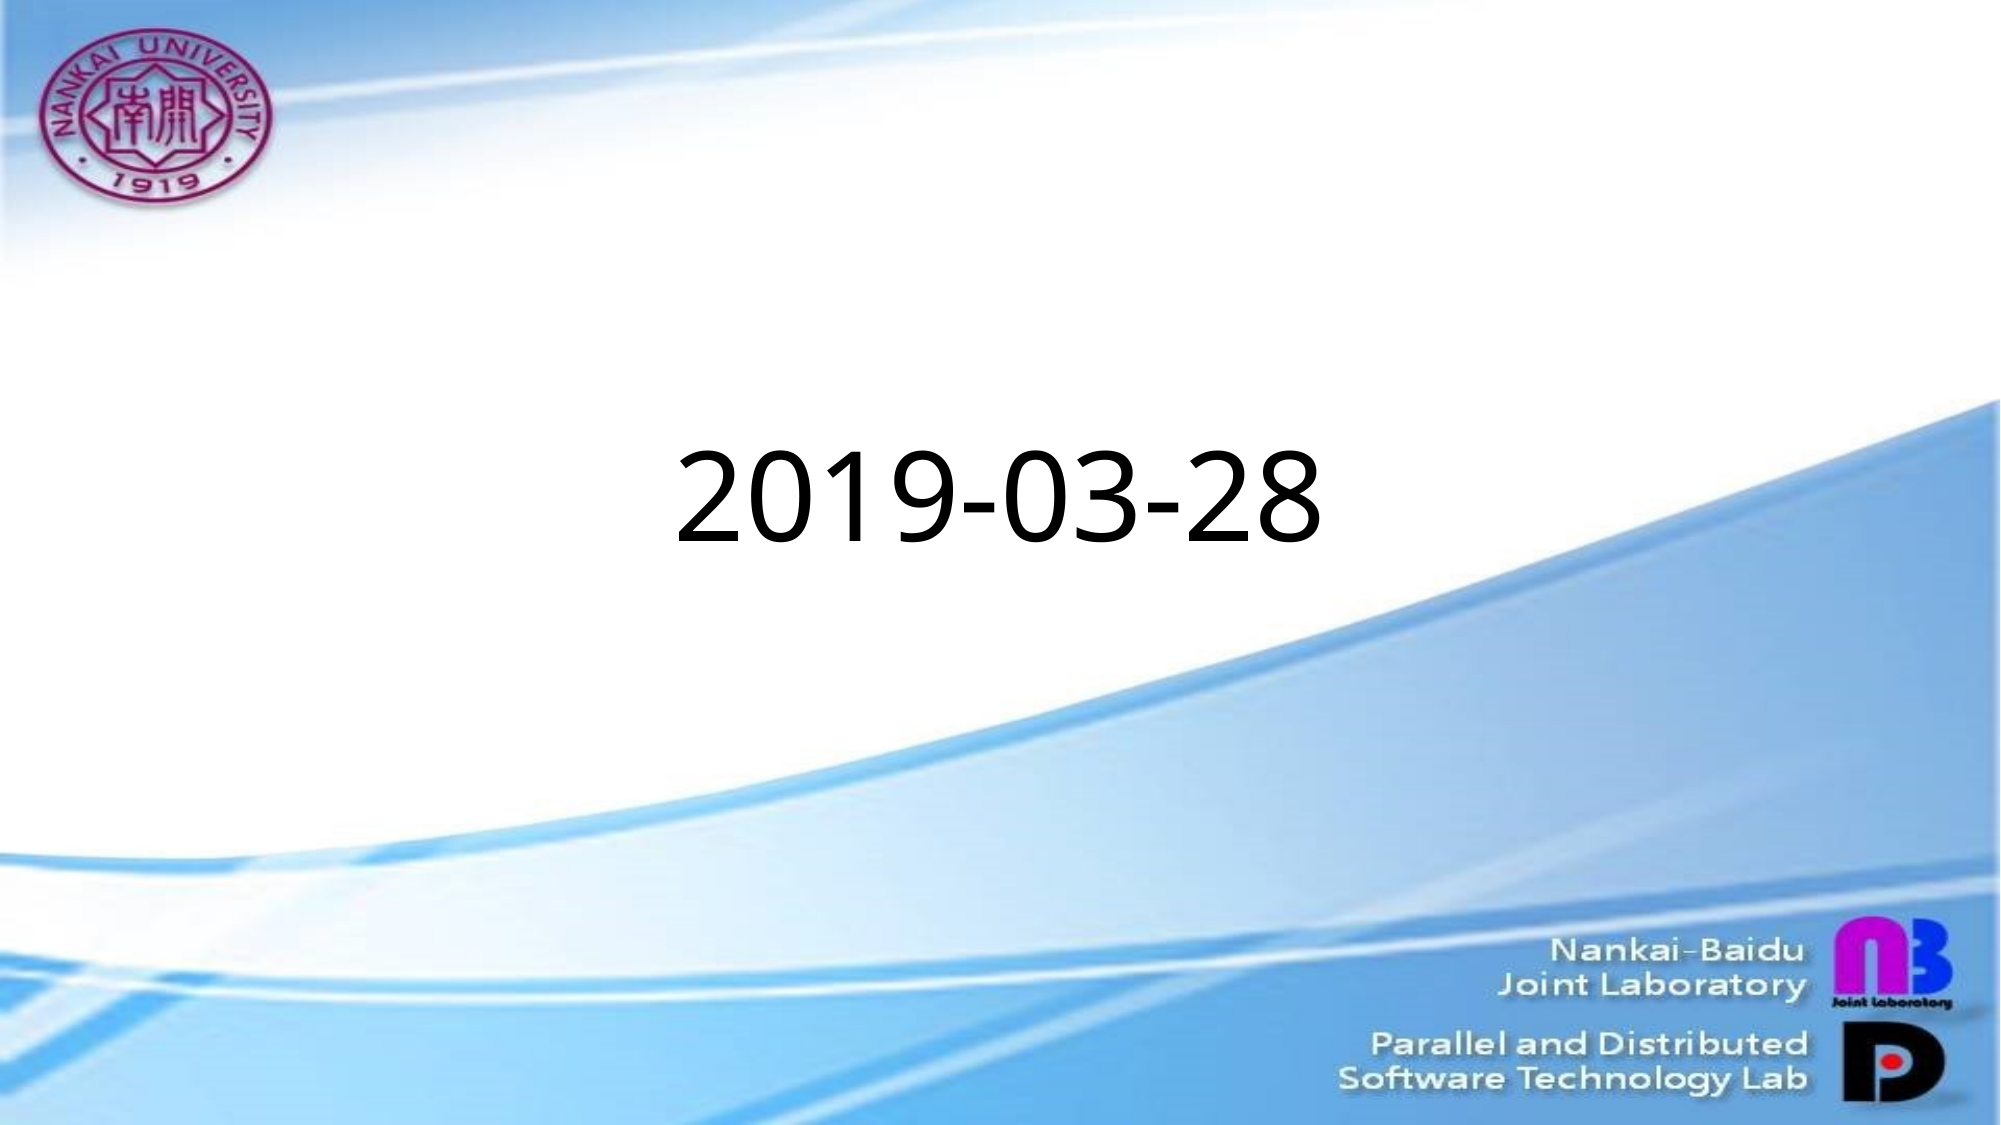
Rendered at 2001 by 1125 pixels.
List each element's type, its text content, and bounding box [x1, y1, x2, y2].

title 2019-03-28 [249, 184, 1750, 576]
picture [0, 0, 2001, 1125]
